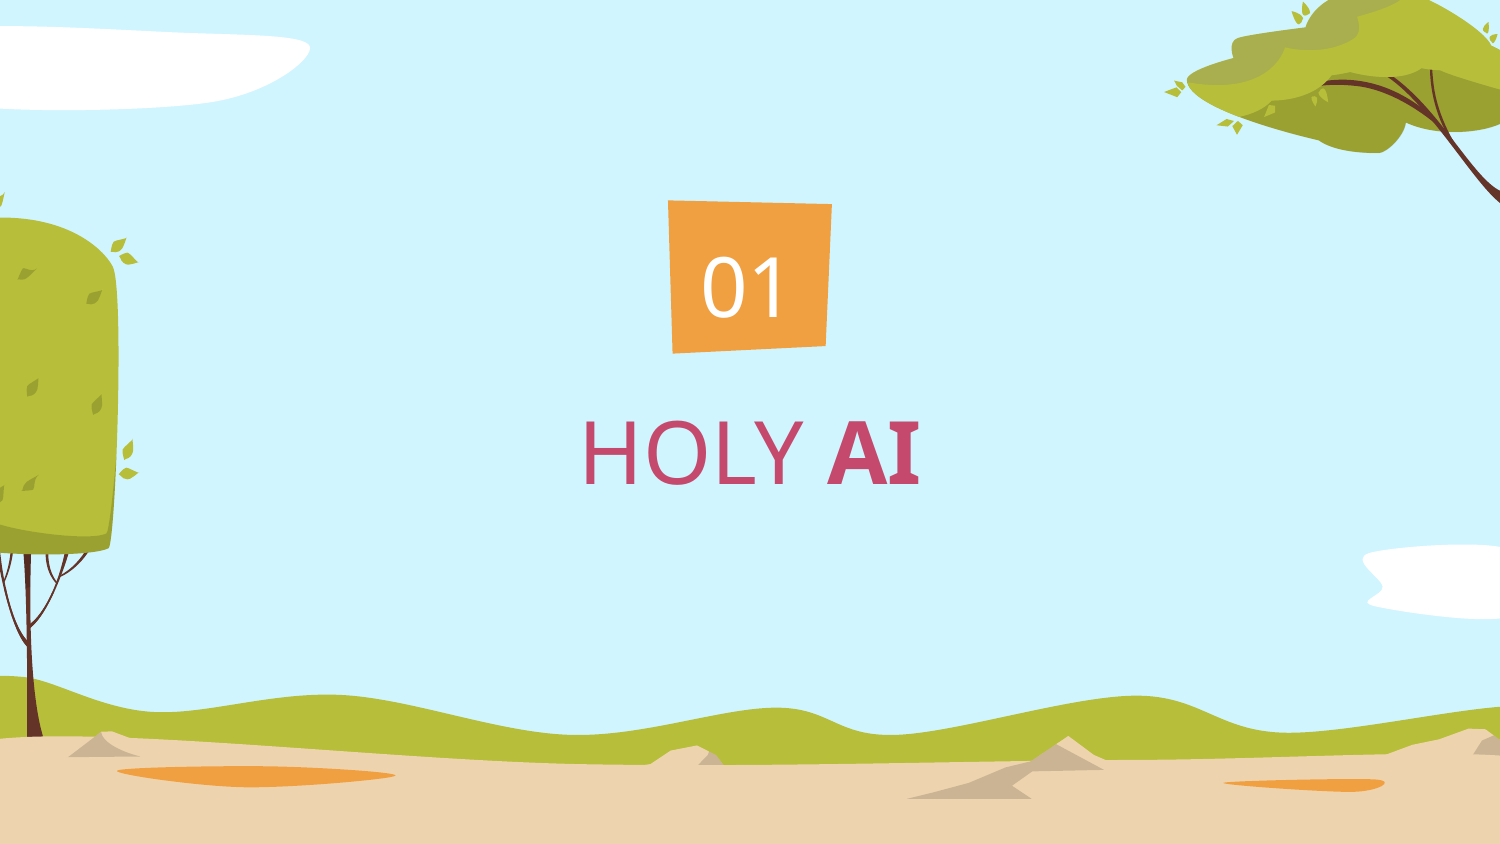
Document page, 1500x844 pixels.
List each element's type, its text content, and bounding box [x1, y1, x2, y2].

text_box [667, 200, 832, 354]
title HOLY AI [116, 380, 1383, 519]
list 01 [681, 217, 814, 337]
